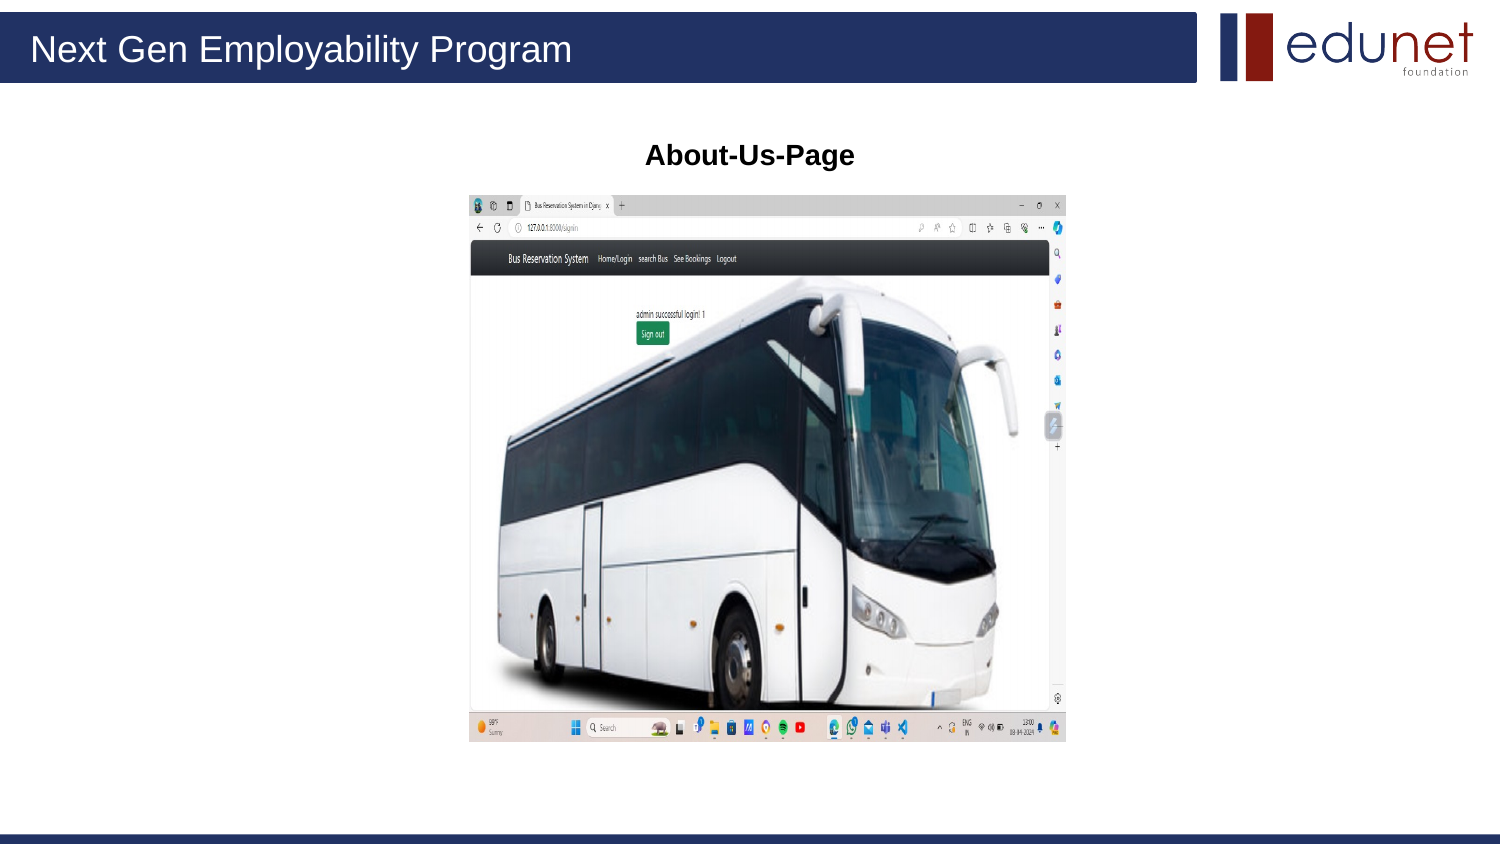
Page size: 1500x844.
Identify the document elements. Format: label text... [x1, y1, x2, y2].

title About-Us-Page [103, 98, 1397, 208]
picture [1279, 14, 1482, 83]
picture [468, 195, 1067, 742]
